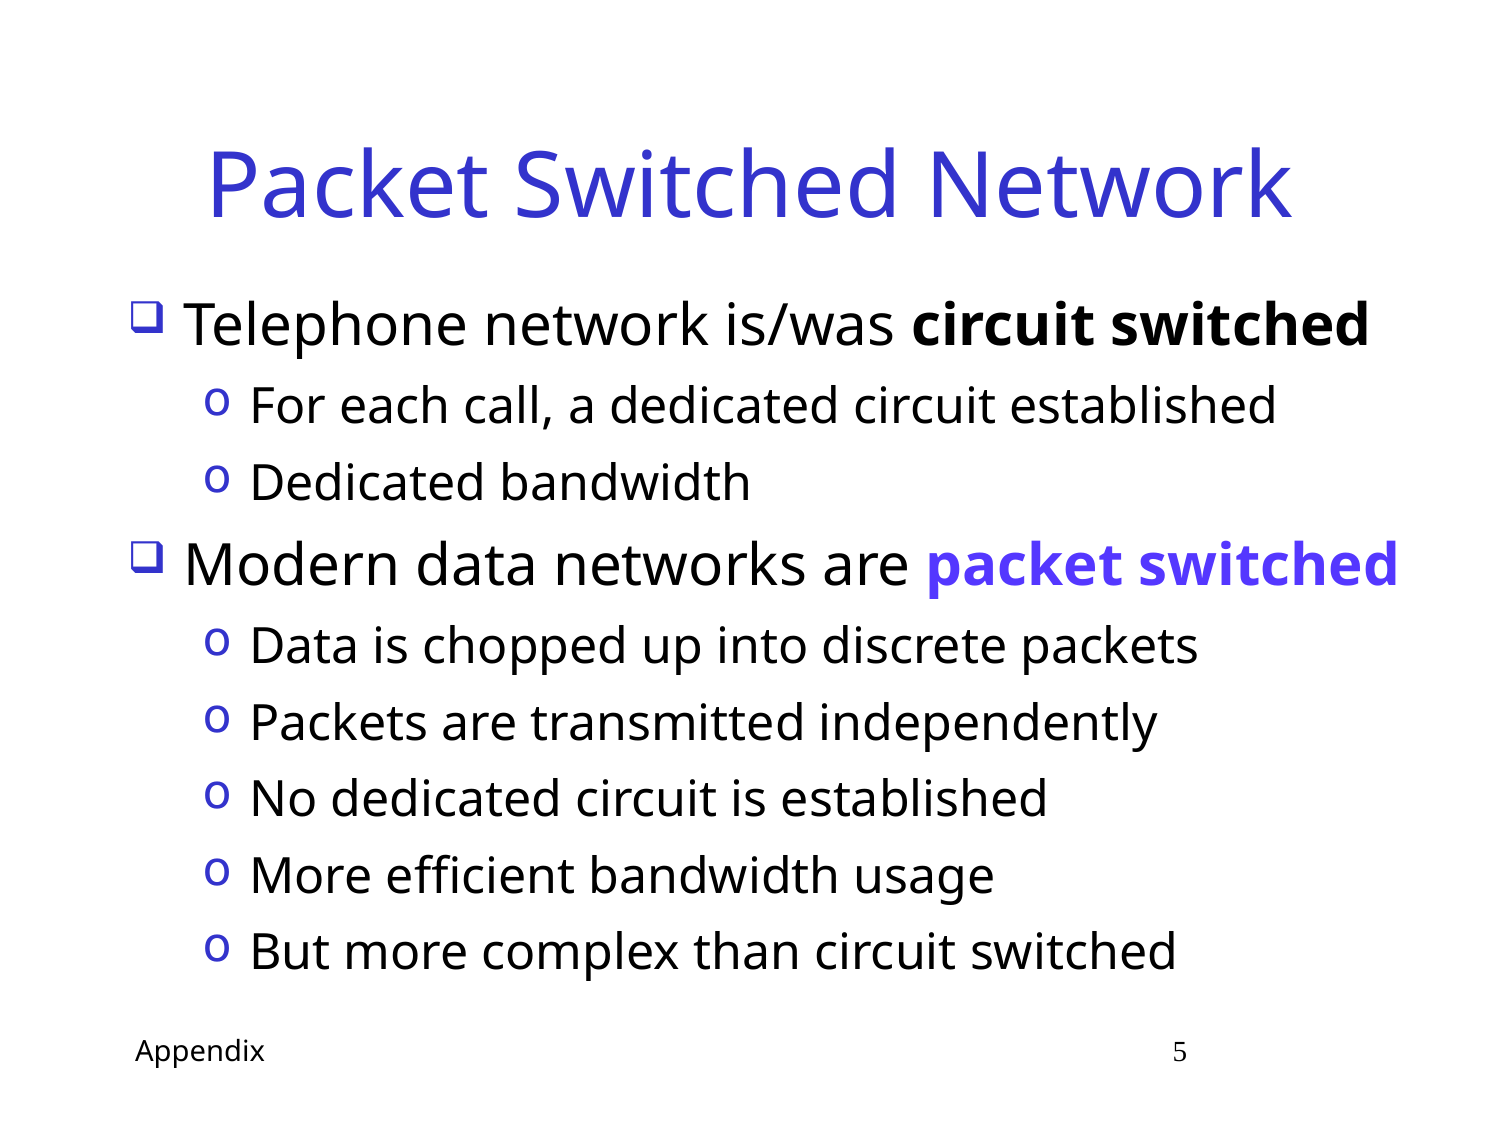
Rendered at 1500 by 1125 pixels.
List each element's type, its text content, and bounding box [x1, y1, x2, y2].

footer Appendix 5 [112, 1024, 1401, 1101]
list Telephone network is/was circuit switched For each call, a dedicated circuit established Dedicated bandwidth Modern data networks are packet switched Data is chopped up into discrete packets Packets are transmitted independently No dedicated circuit is established More efficient bandwidth usage But more complex than circuit switched [112, 287, 1426, 1013]
title Packet Switched Network [112, 87, 1388, 276]
